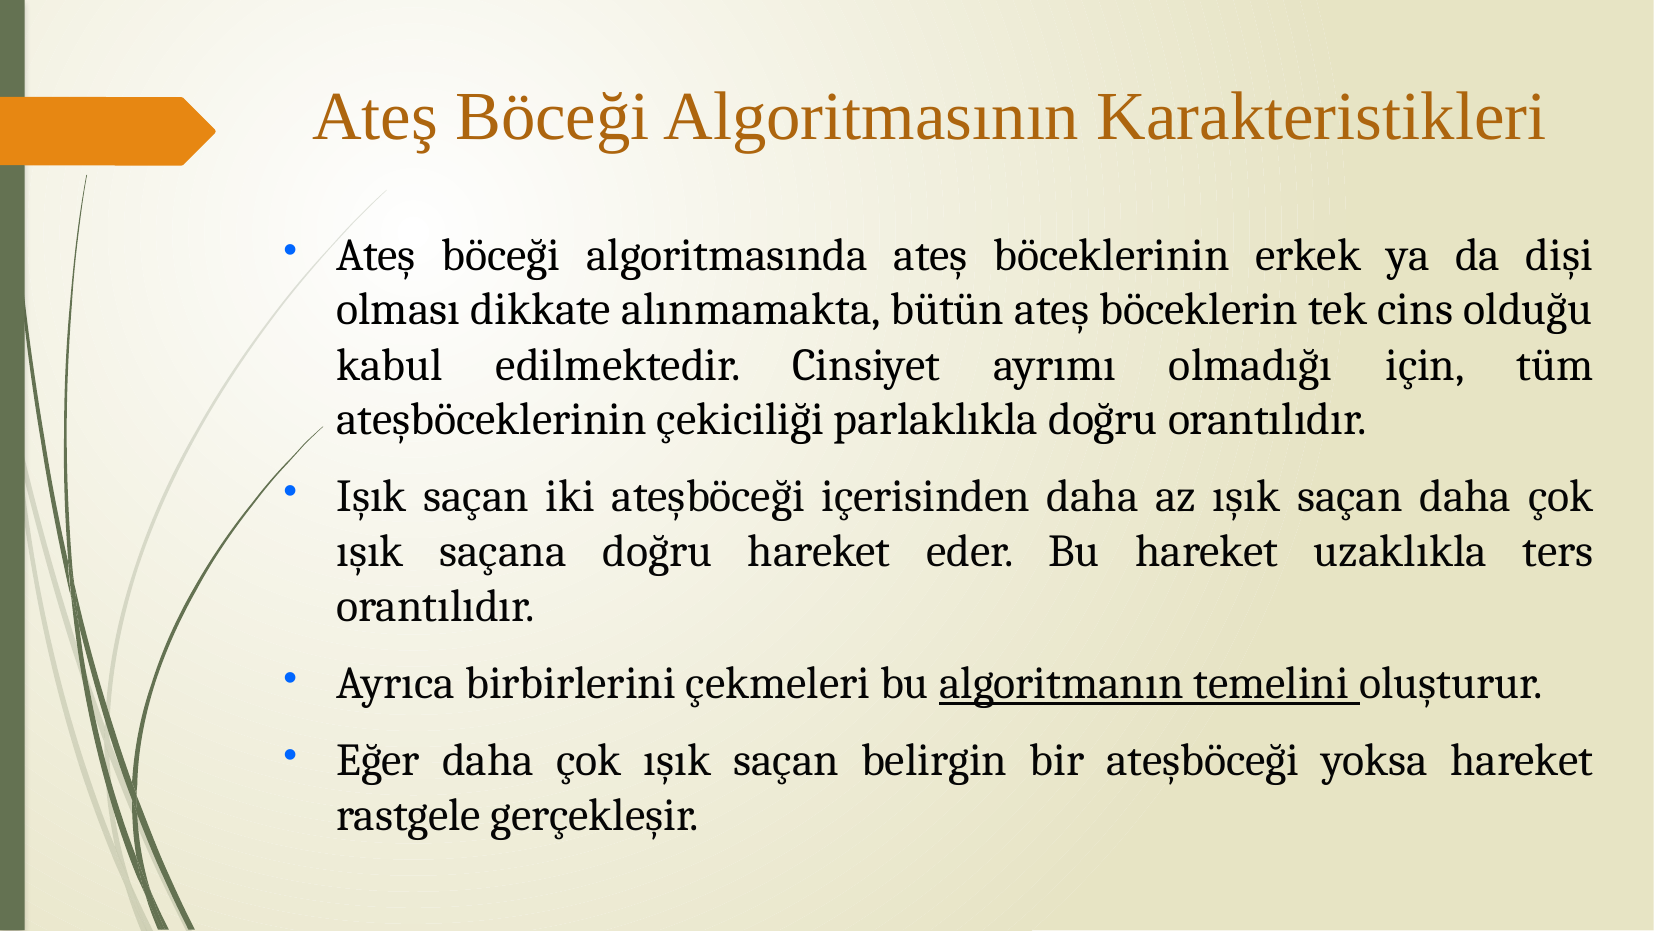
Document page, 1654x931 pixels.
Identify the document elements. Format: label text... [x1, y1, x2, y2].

text_box Ateş Böceği Algoritmasının Karakteristikleri [265, 35, 1595, 189]
text_box Ateş böceği algoritmasında ateş böceklerinin erkek ya da dişi olması dikkate alınmamakta, bütün ateş böceklerin tek cins olduğu kabul edilmektedir. Cinsiyet ayrımı olmadığı için, tüm ateşböceklerinin çekiciliği parlaklıkla doğru orantılıdır. Işık saçan iki ateşböceği içerisinden daha az ışık saçan daha çok ışık saçana doğru hareket eder. Bu hareket uzaklıkla ters orantılıdır. Ayrıca birbirlerini çekmeleri bu algoritmanın temelini oluşturur. Eğer daha çok ışık saçan belirgin bir ateşböceği yoksa hareket rastgele gerçekleşir. [265, 224, 1595, 894]
